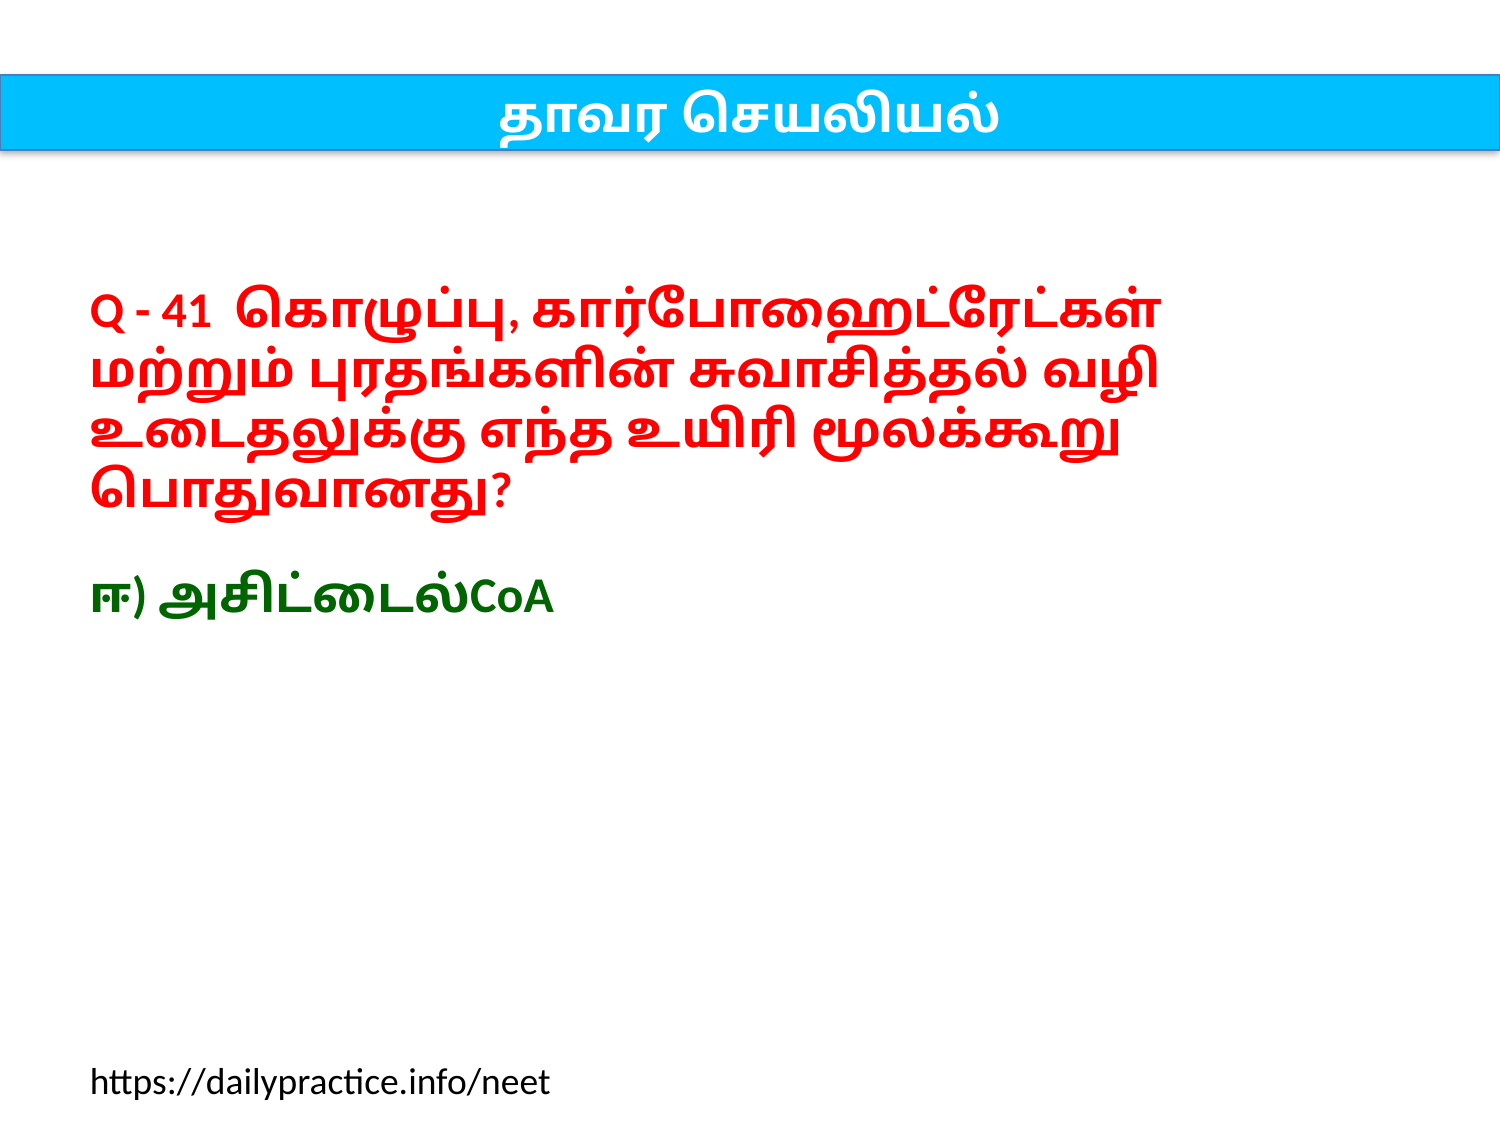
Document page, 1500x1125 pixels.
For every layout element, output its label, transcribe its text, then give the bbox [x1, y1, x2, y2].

text_box தாவர செயலியல் [0, 74, 1500, 151]
text_box Q - 41 கொழுப்பு, கார்போஹைட்ரேட்கள் மற்றும் புரதங்களின் சுவாசித்தல் வழி உடைதலுக்கு எந்த உயிரி மூலக்கூறு பொதுவானது? ஈ) அசிட்டைல்CoA [74, 224, 1275, 630]
text_box https://dailypractice.info/neet [74, 1049, 675, 1110]
